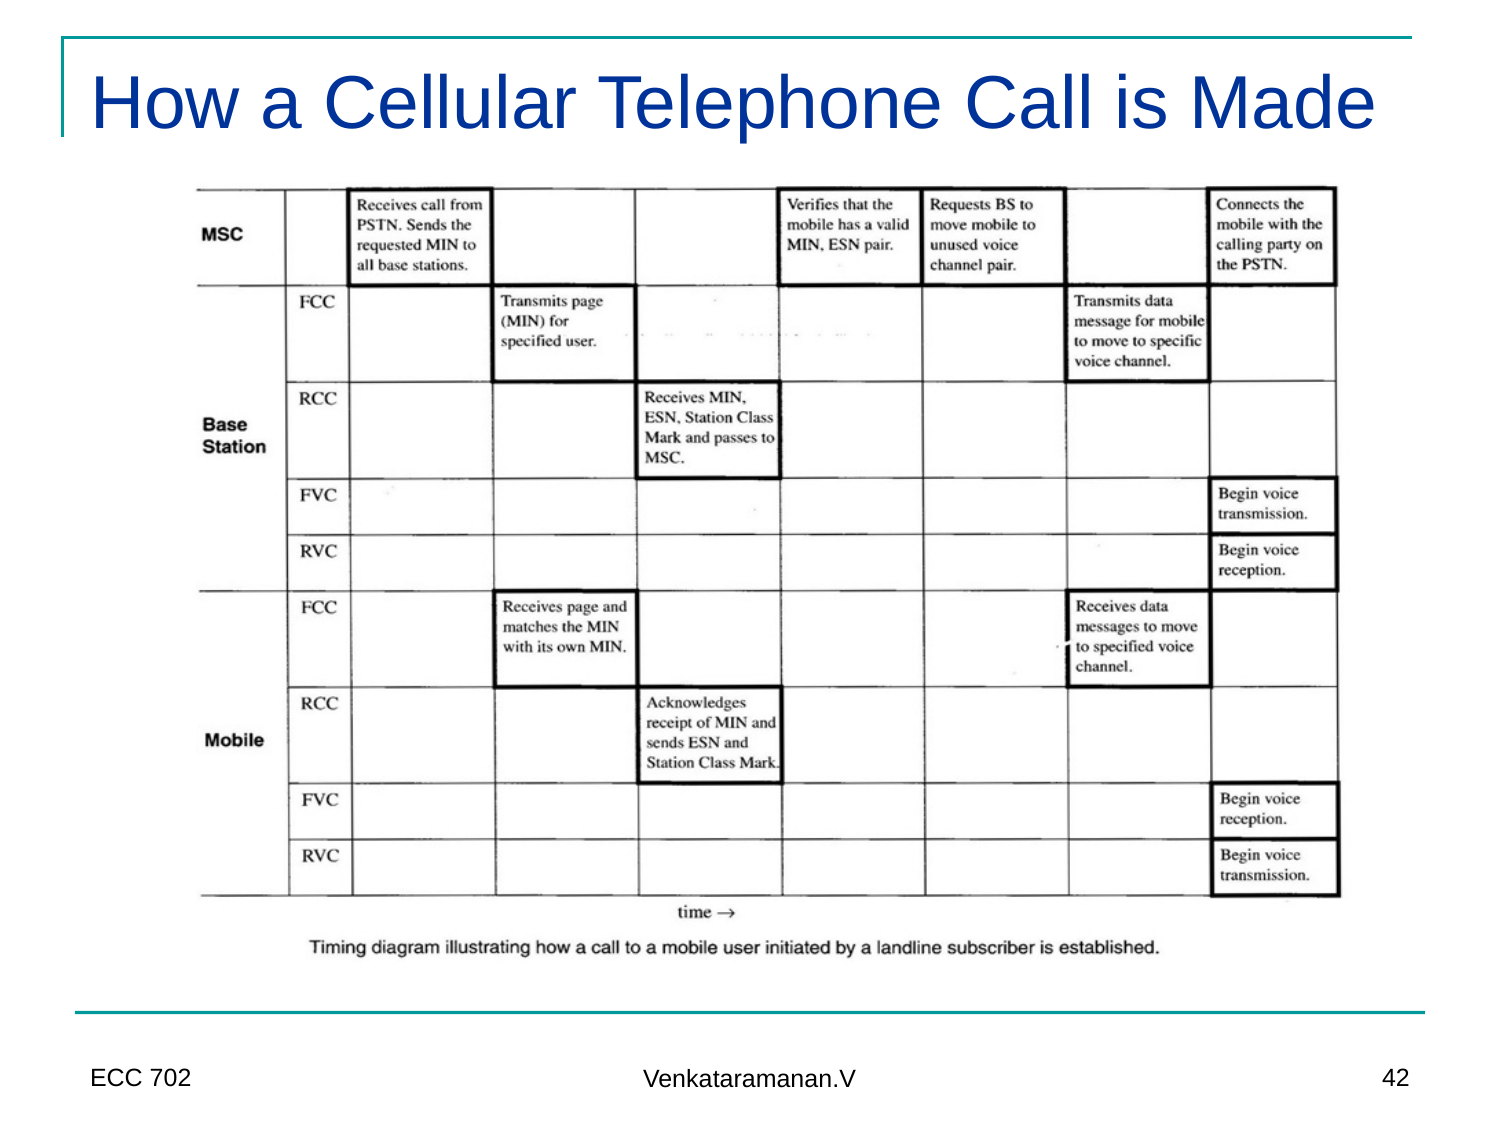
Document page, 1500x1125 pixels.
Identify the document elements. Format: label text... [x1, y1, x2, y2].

footer Venkataramanan.V [512, 1025, 988, 1100]
slide_number 42 [1074, 1024, 1425, 1100]
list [140, 162, 1359, 976]
slide_number ECC 702 [75, 1024, 425, 1100]
title How a Cellular Telephone Call is Made [75, 45, 1425, 150]
